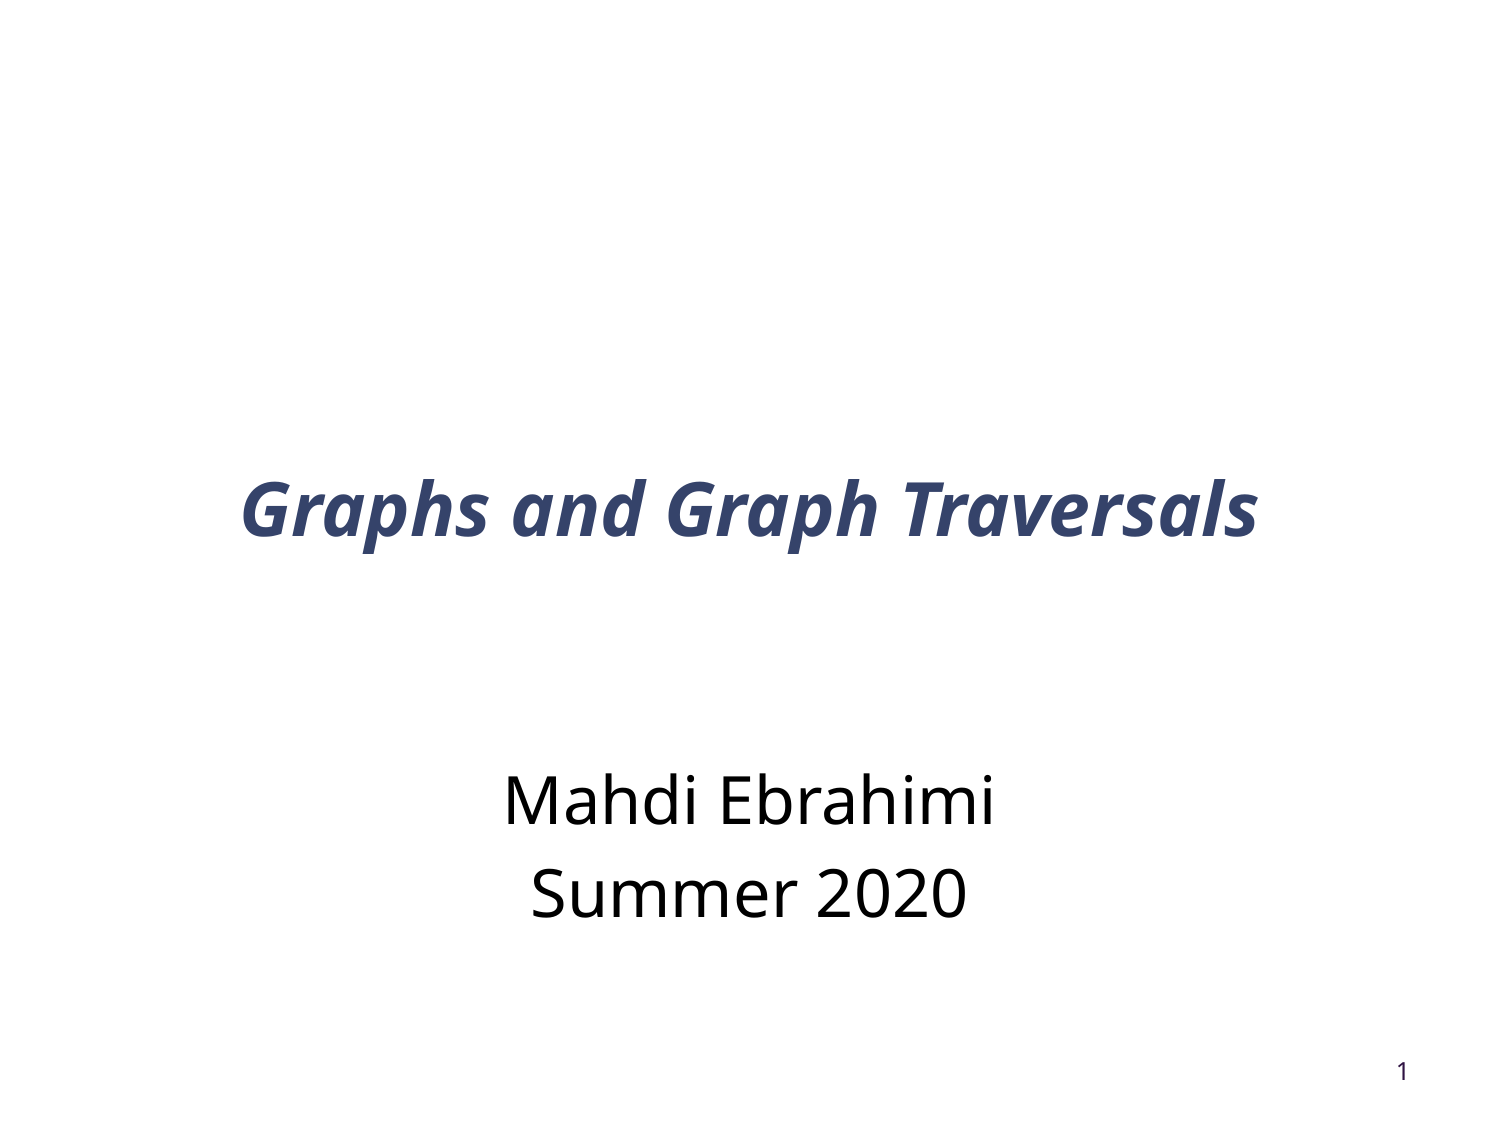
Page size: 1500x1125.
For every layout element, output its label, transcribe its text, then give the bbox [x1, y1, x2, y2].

slide_number 1 [1287, 1042, 1425, 1103]
subtitle Mahdi Ebrahimi Summer 2020 [225, 750, 1275, 988]
title Graphs and Graph Traversals [112, 299, 1388, 713]
